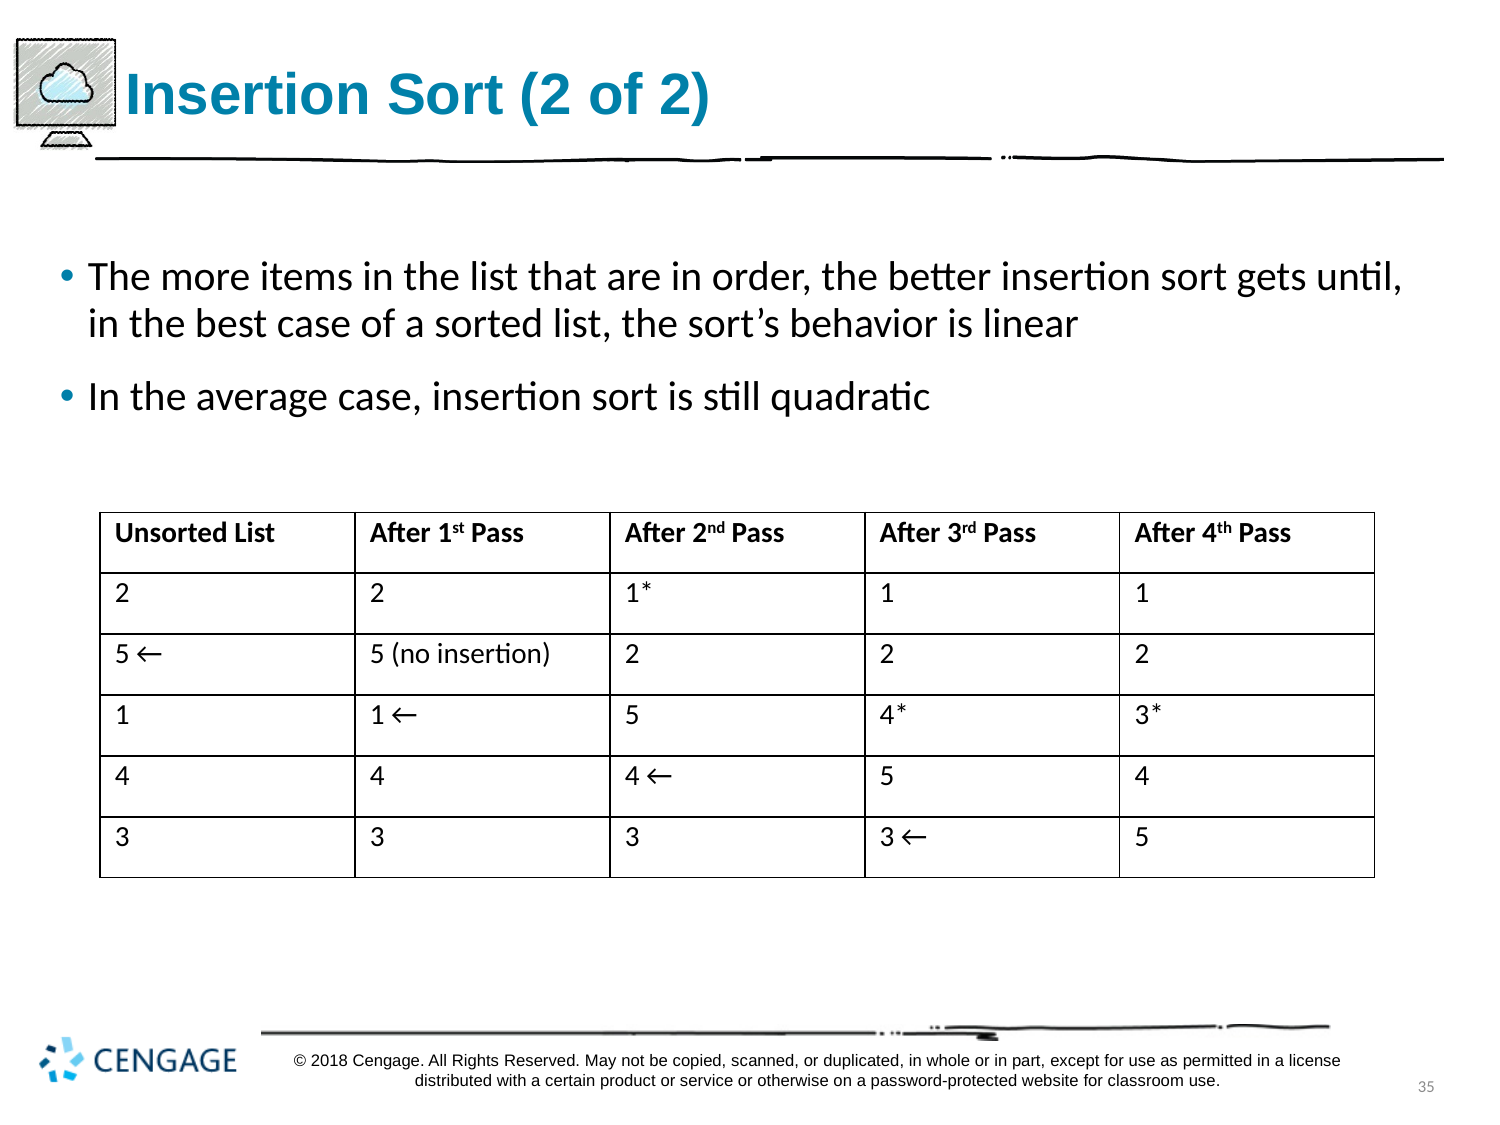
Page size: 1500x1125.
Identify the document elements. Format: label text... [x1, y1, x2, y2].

table_cell 5 [1120, 818, 1374, 877]
table_cell 4 [1120, 757, 1374, 816]
table_cell 1 ← [356, 696, 609, 755]
table_cell 2 [1120, 635, 1374, 694]
table_header After 2nd Pass [611, 513, 864, 572]
table_cell 3 ← [866, 818, 1119, 877]
list The more items in the list that are in order, the better insertion sort gets until, in the best case of a sorted list, the sort’s behavior is linear In the average case, insertion sort is still quadratic [59, 252, 1441, 422]
table_cell 5 (no insertion) [356, 635, 609, 694]
table_header After 4th Pass [1120, 513, 1374, 572]
table_cell 5 [866, 757, 1119, 816]
table_cell 5 [611, 696, 864, 755]
table_cell 3* [1120, 696, 1374, 755]
table_cell 5 ← [101, 635, 354, 694]
picture [19, 1023, 249, 1095]
table_cell 1 [866, 574, 1119, 633]
table_cell 2 [866, 635, 1119, 694]
table_header After 1st Pass [356, 513, 609, 572]
table_cell 4* [866, 696, 1119, 755]
table_cell 4 [101, 757, 354, 816]
table_cell 4 ← [611, 757, 864, 816]
table_header After 3rd Pass [866, 513, 1119, 572]
picture [261, 1024, 1331, 1041]
table_cell 3 [611, 818, 864, 877]
table_cell 1 [1120, 574, 1374, 633]
table_cell 2 [356, 574, 609, 633]
table_cell 1 [101, 696, 354, 755]
table_header Unsorted List [101, 513, 354, 572]
table_cell 1* [611, 574, 864, 633]
table_cell 3 [101, 818, 354, 877]
table_cell 3 [356, 818, 609, 877]
title Insertion Sort (2 of 2) [125, 55, 1442, 127]
picture [95, 155, 1444, 163]
footer © 2018 Cengage. All Rights Reserved. May not be copied, scanned, or duplicated, in whole or in part, except for use as permitted in a license distributed with a certain product or service or otherwise on a password-protected website for classroom use. [262, 1050, 1375, 1091]
table_cell 2 [611, 635, 864, 694]
table_cell 4 [356, 757, 609, 816]
table_cell 2 [101, 574, 354, 633]
picture [13, 36, 117, 151]
